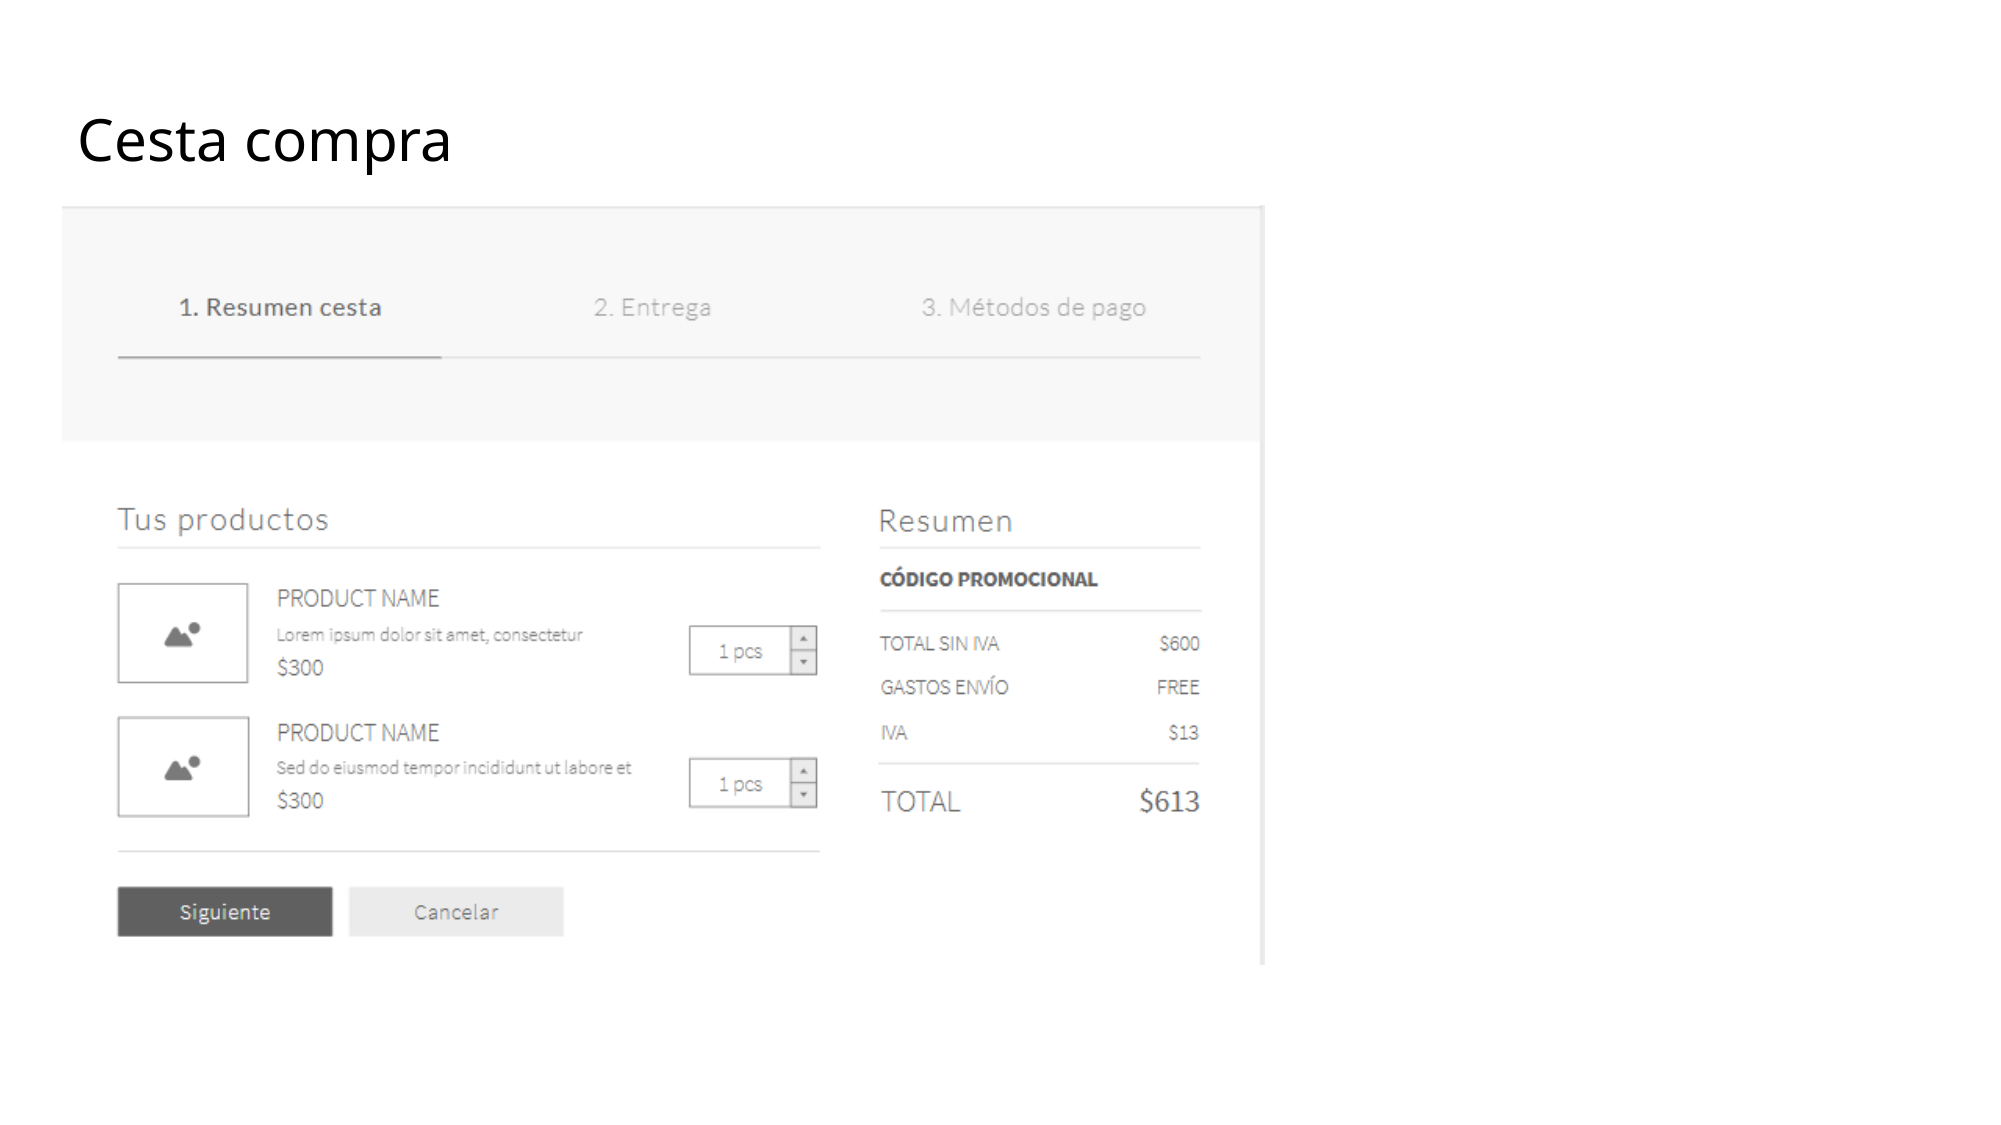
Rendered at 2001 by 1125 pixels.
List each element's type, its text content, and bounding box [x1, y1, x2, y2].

text_box Cesta compra [62, 80, 1788, 182]
picture [62, 205, 1265, 965]
